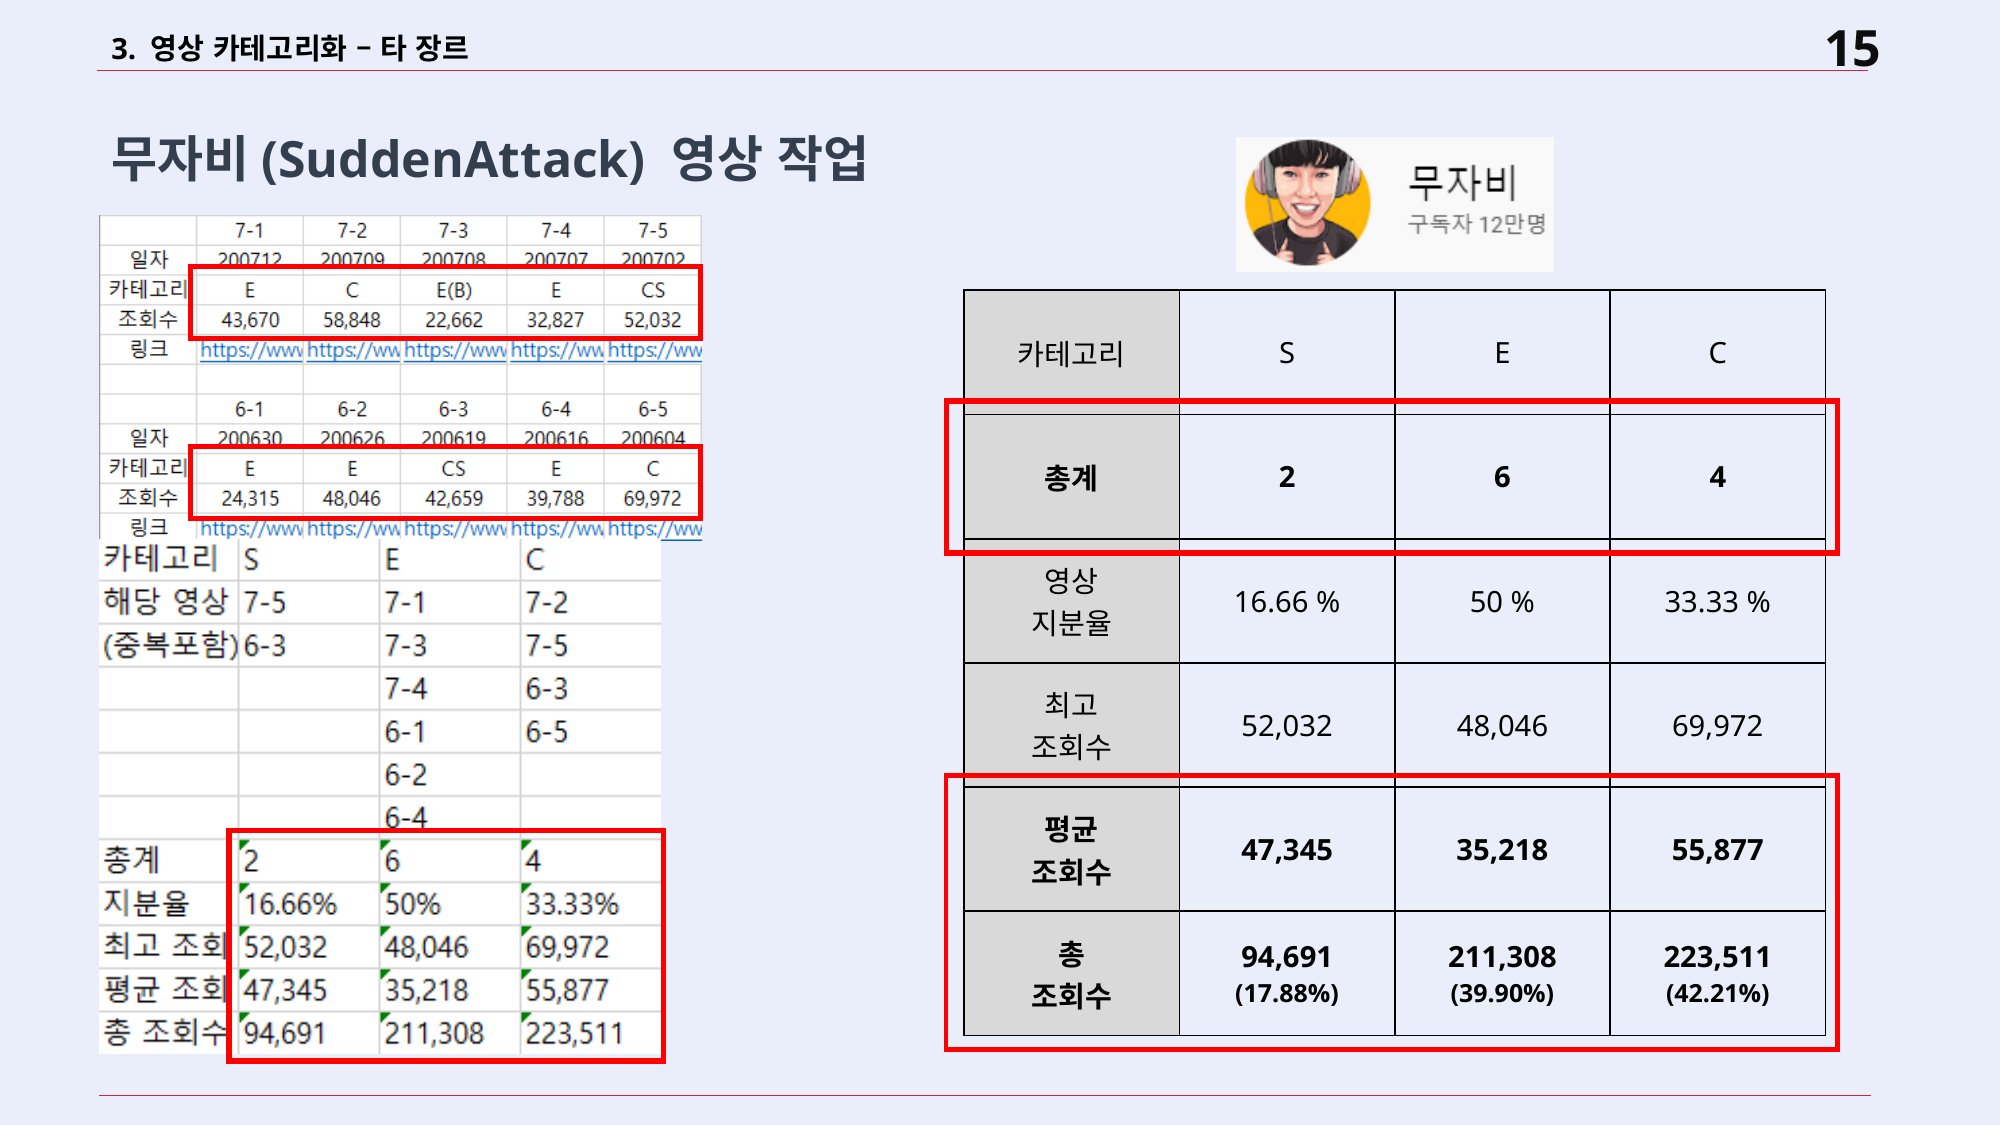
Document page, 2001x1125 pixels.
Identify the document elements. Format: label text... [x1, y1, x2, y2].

table_cell 영상 지분율 [965, 540, 1179, 550]
text_box [944, 773, 1840, 1052]
text_box 무자비(SuddenAttack) 영상 작업 [96, 90, 921, 196]
table_cell 35,218 [1396, 788, 1609, 910]
table_cell 영상 지분율 [965, 556, 1179, 662]
table_header S [1180, 291, 1394, 398]
table_cell 94,691 (17.88%) [1180, 912, 1394, 1035]
table_header C [1611, 291, 1825, 398]
table_header S [1180, 404, 1394, 414]
text_box 3. 영상 카테고리화 – 타 장르 [96, 5, 964, 69]
table_cell 최고 조회수 [965, 778, 1179, 786]
table_cell 최고 조회수 [965, 664, 1179, 773]
table_cell 69,972 [1611, 664, 1825, 773]
table_cell 2 [1180, 415, 1394, 538]
table_cell 33.33 % [1611, 556, 1825, 662]
table_cell 211,308 (39.90%) [1396, 912, 1609, 1035]
table_cell 48,046 [1396, 778, 1609, 786]
table_cell 52,032 [1180, 664, 1394, 773]
table_header 카테고리 [965, 404, 1179, 414]
table_cell 평균 조회수 [965, 788, 1179, 910]
table_cell 223,511 (42.21%) [1611, 912, 1825, 1035]
table_cell 69,972 [1611, 778, 1825, 786]
table_header E [1396, 404, 1609, 414]
table_cell 6 [1396, 415, 1609, 538]
picture [99, 215, 702, 1054]
table_cell 33.33 % [1611, 540, 1825, 550]
table_cell 총계 [965, 415, 1179, 538]
table_header 카테고리 [965, 291, 1179, 398]
table_cell 47,345 [1180, 788, 1394, 910]
table_cell 48,046 [1396, 664, 1609, 773]
picture [1236, 137, 1554, 272]
text_box [944, 398, 1840, 556]
table_cell 55,877 [1611, 788, 1825, 910]
table_header E [1396, 291, 1609, 398]
table_cell 16.66 % [1180, 540, 1394, 550]
text_box [226, 828, 666, 1064]
table_cell 16.66 % [1180, 556, 1394, 662]
table_cell 50 % [1396, 540, 1609, 550]
table_cell 50 % [1396, 556, 1609, 662]
table_header C [1611, 404, 1825, 414]
table_cell 4 [1611, 415, 1825, 538]
table_cell 총 조회수 [965, 912, 1179, 1035]
table_cell 52,032 [1180, 778, 1394, 786]
